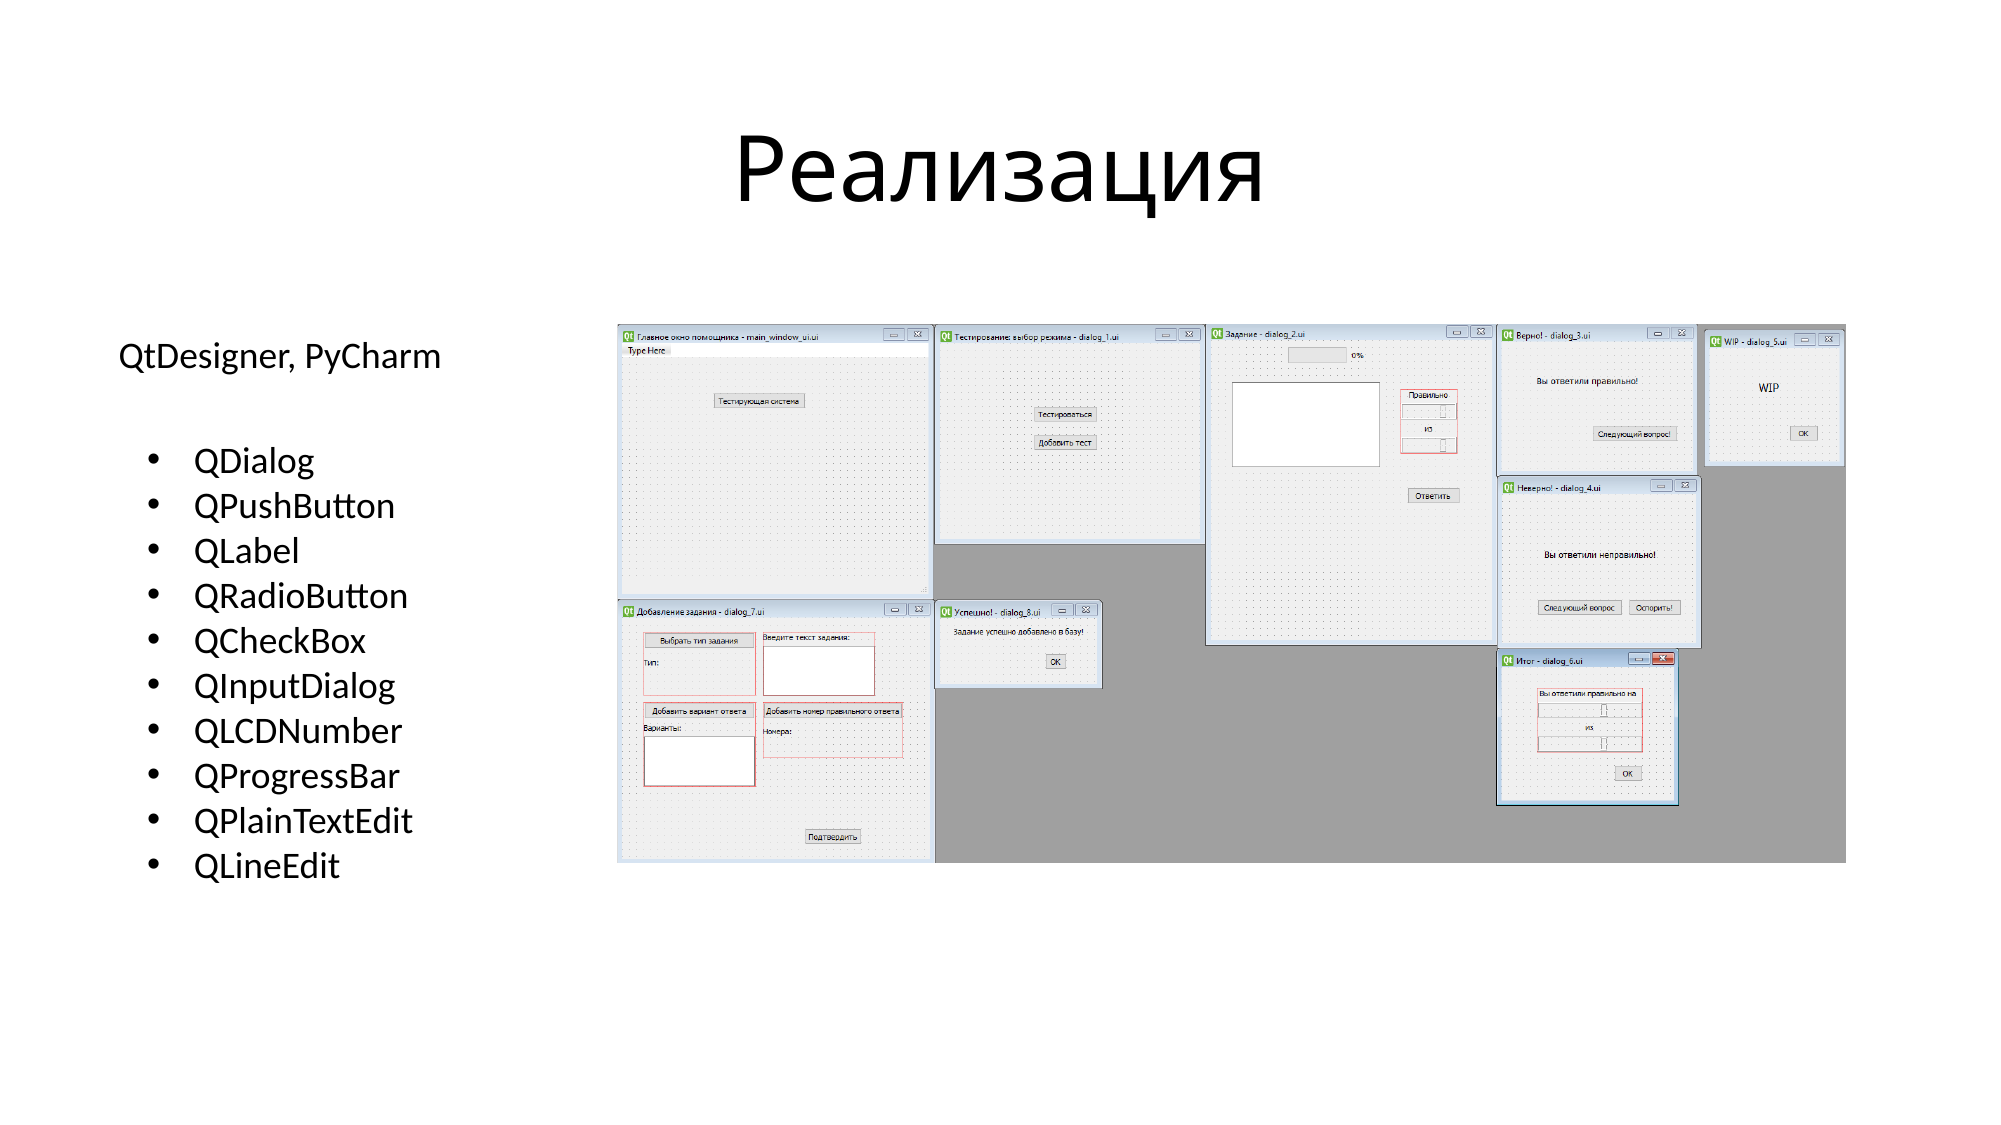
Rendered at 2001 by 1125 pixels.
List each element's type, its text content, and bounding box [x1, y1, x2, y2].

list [617, 323, 1846, 863]
title Реализация [137, 62, 1863, 281]
text_box QDialog QPushButton QLabel QRadioButton QCheckBox QInputDialog QLCDNumber QProgressBar QPlainTextEdit QLineEdit [132, 428, 429, 894]
text_box QtDesigner, PyCharm [103, 323, 458, 384]
